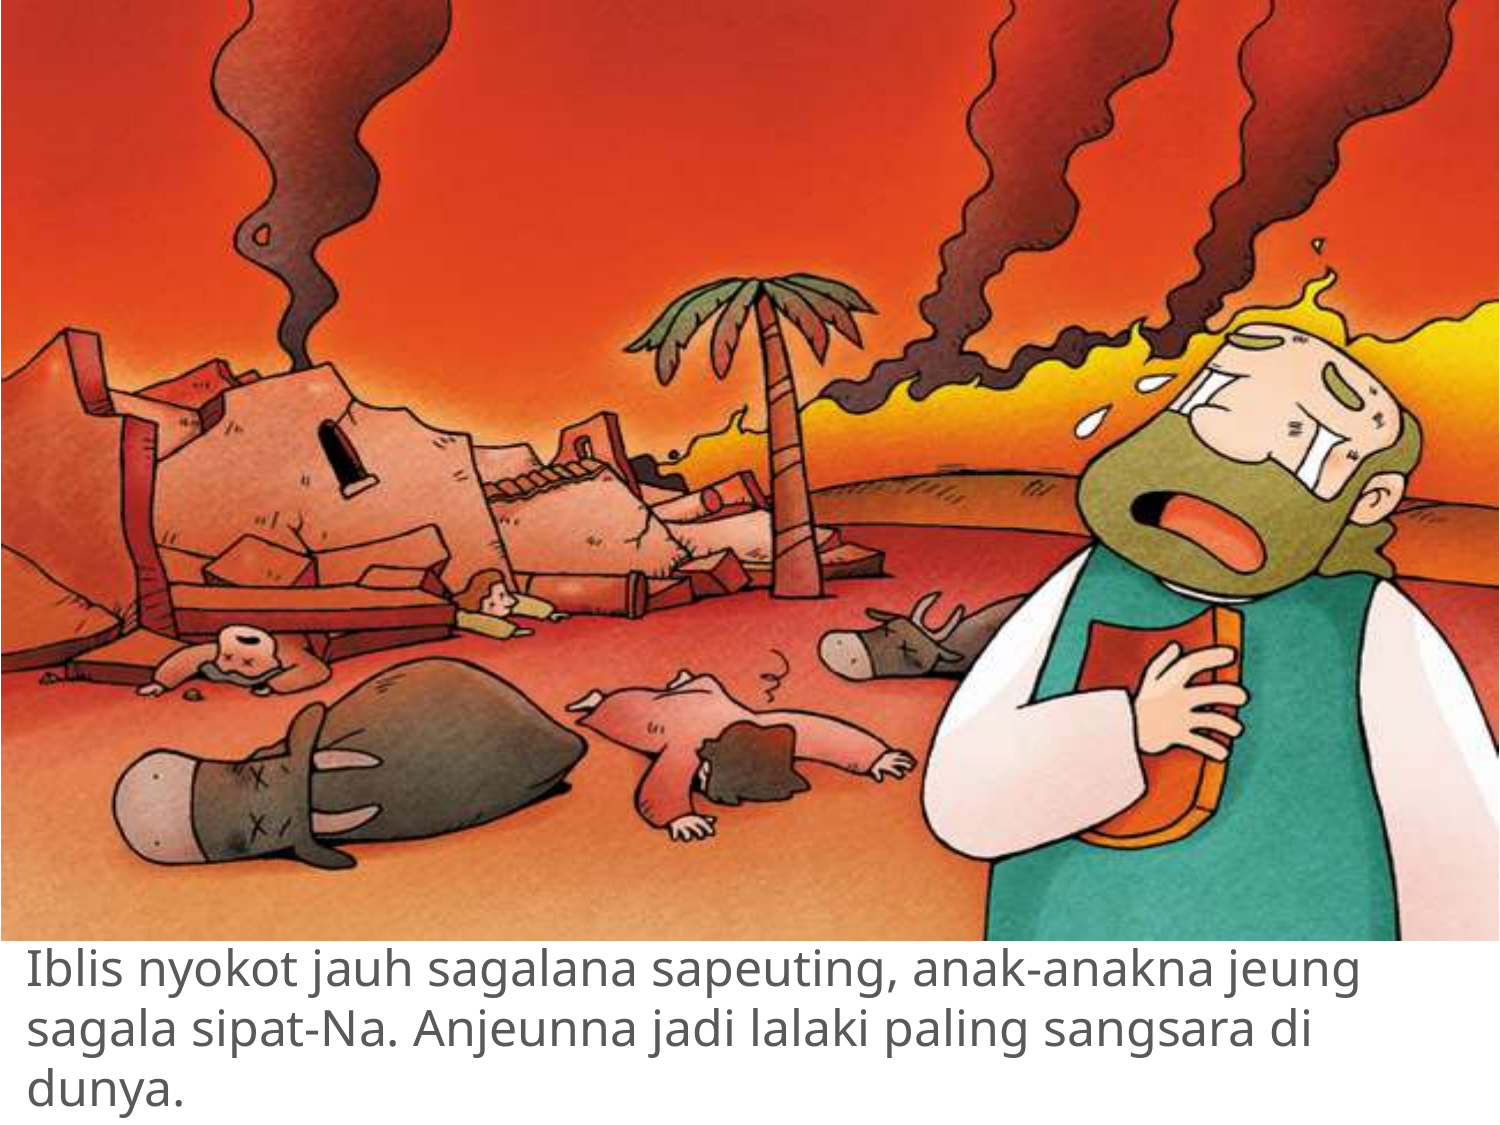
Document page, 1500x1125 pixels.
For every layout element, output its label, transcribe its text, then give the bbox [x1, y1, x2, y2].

picture [1, 0, 1499, 941]
text_box Iblis nyokot jauh sagalana sapeuting, anak-anakna jeung sagala sipat-Na. Anjeunna jadi lalaki paling sangsara di dunya. [11, 948, 1498, 1124]
